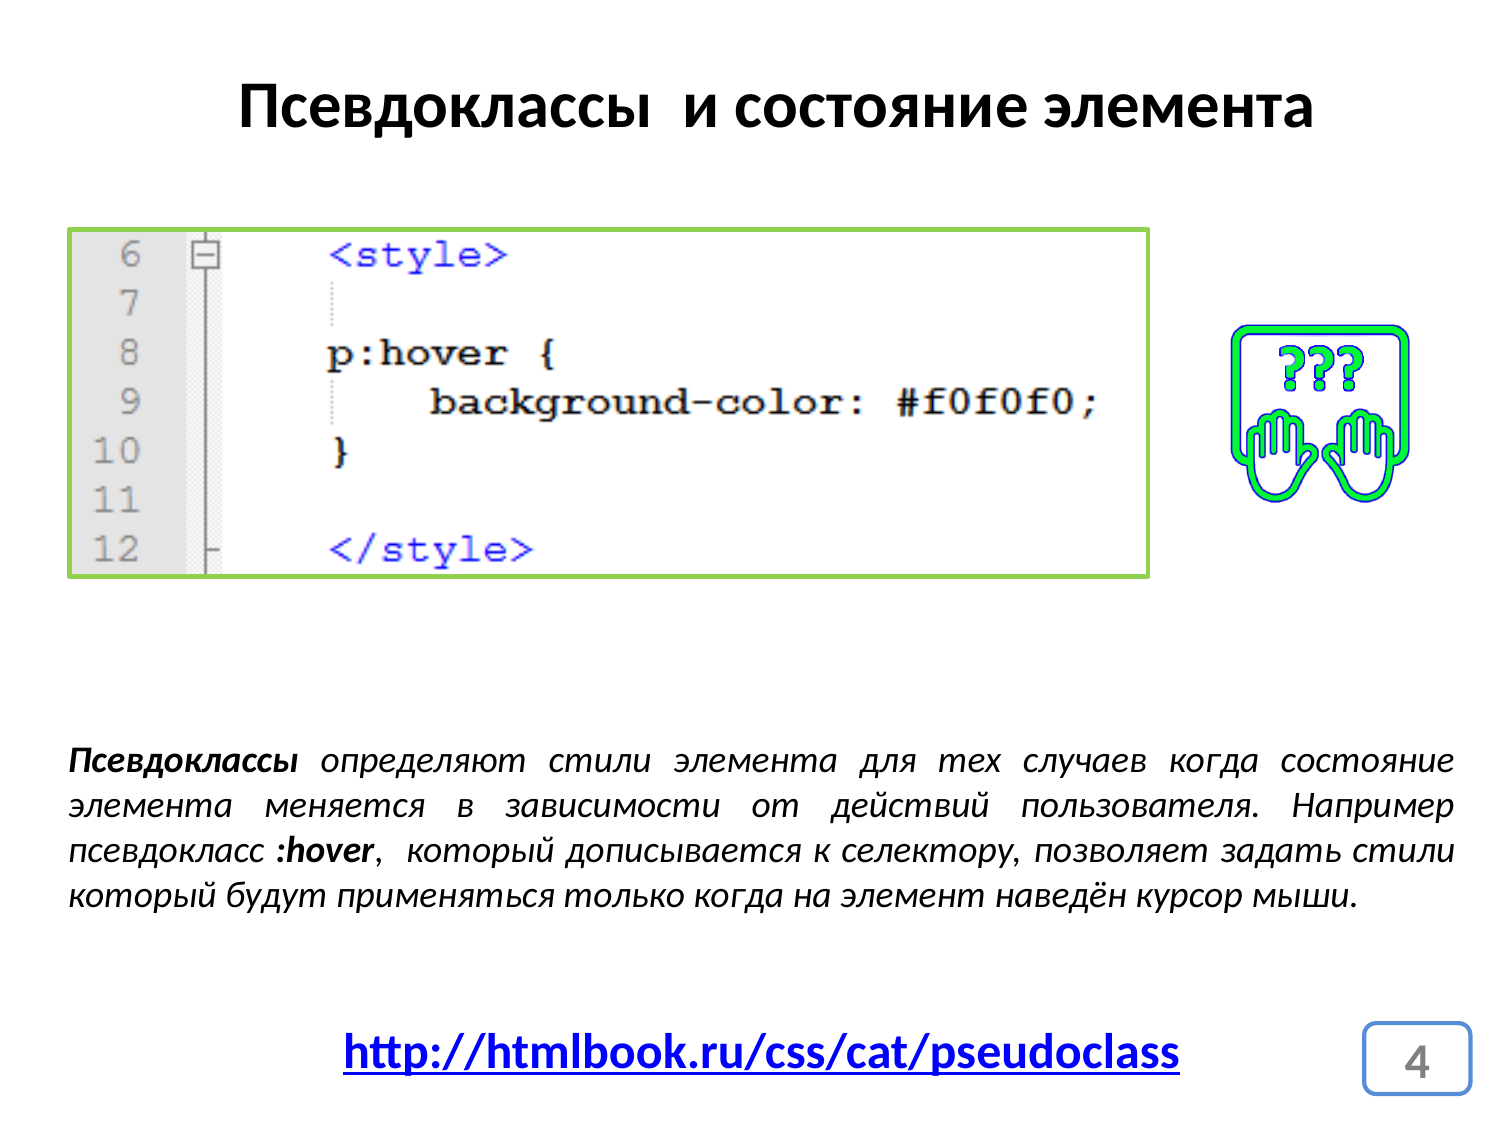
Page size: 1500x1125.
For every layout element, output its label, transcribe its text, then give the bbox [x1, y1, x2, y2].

picture [1220, 314, 1418, 508]
text_box http://htmlbook.ru/css/cat/pseudoclass [328, 1011, 1196, 1087]
text_box Псевдоклассы определяют стили элемента для тех случаев когда состояние элемента меняется в зависимости от действий пользователя. Например псевдокласс :hover, который дописывается к селектору, позволяет задать стили который будут применяться только когда на элемент наведён курсор мыши. [53, 727, 1471, 923]
text_box Псевдоклассы и состояние элемента [223, 53, 1332, 148]
text_box 4 [1362, 1021, 1473, 1097]
picture [71, 231, 1146, 575]
